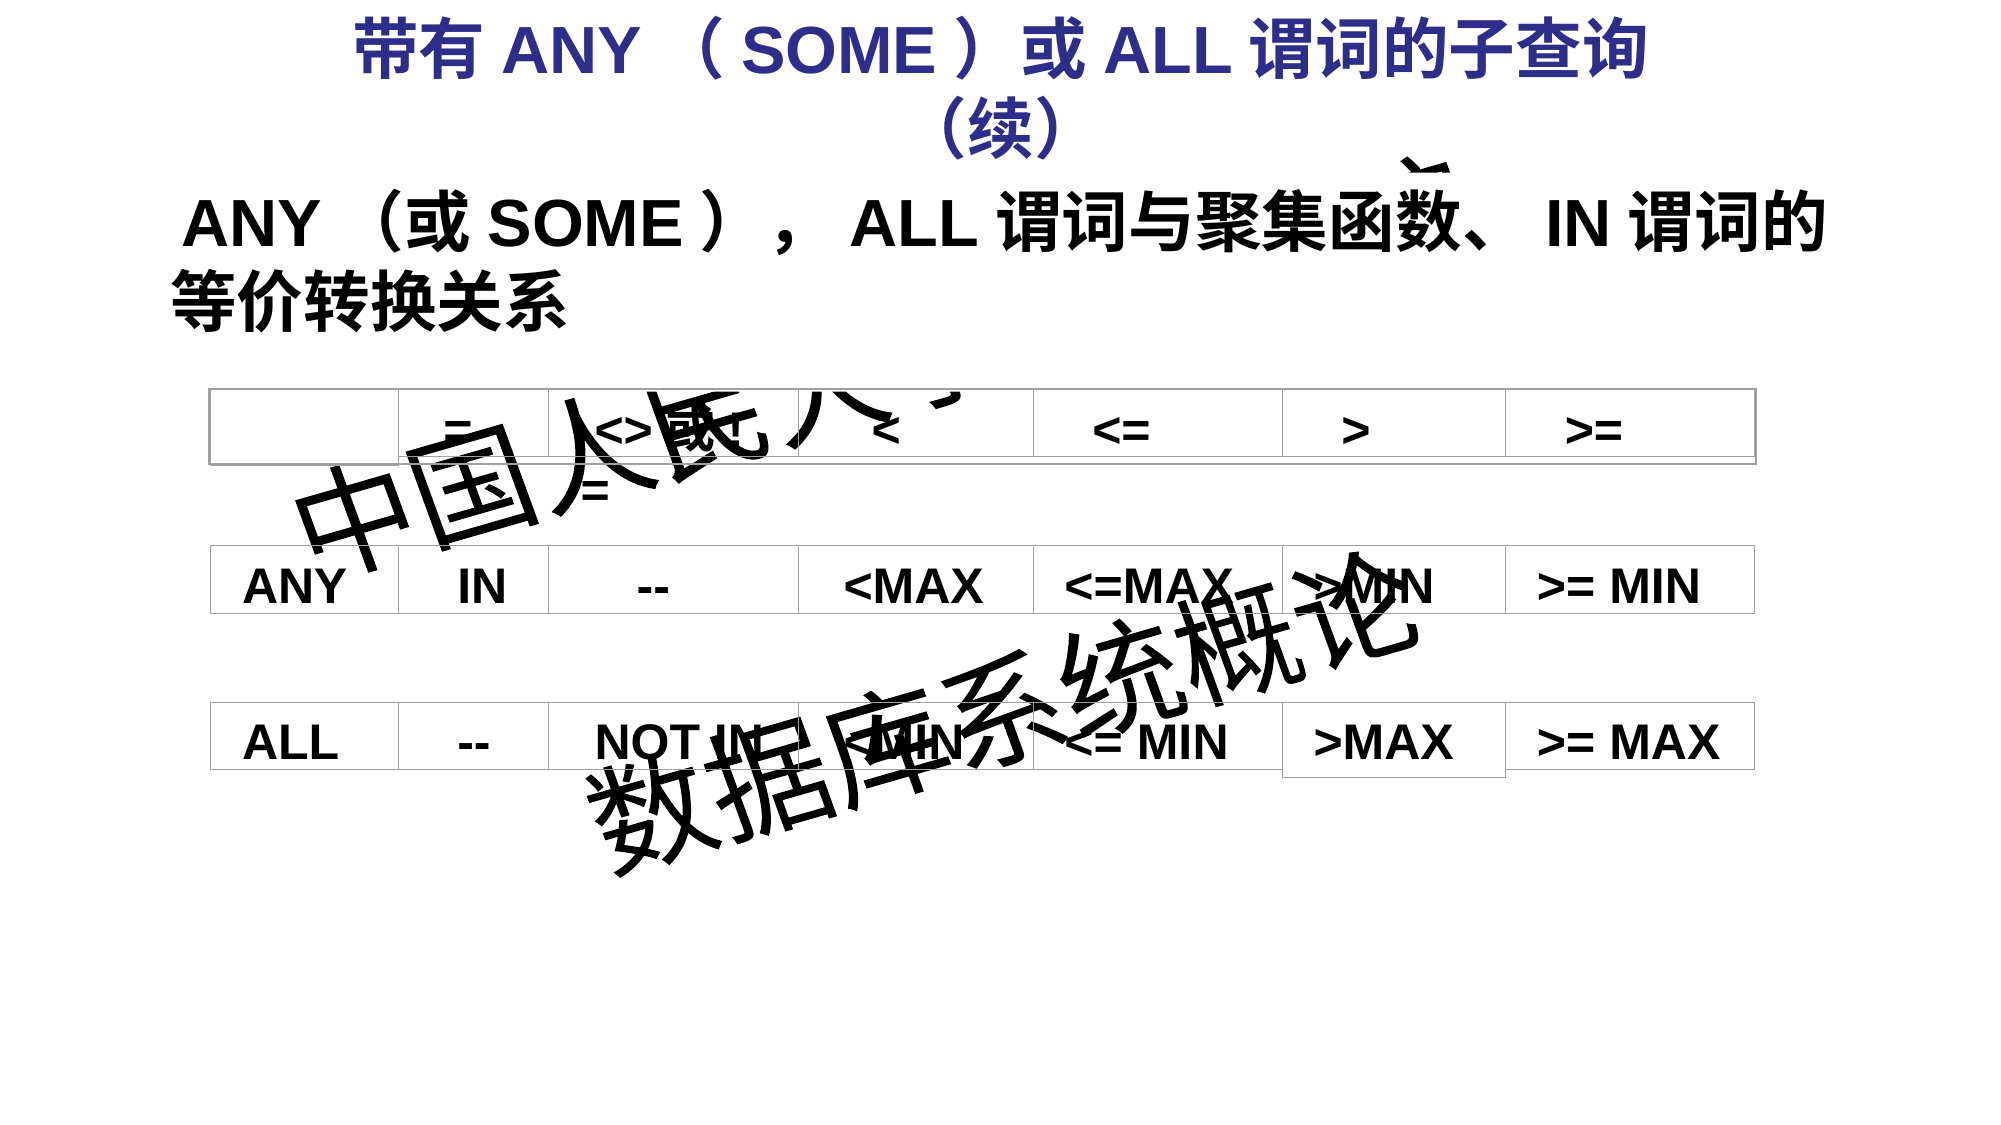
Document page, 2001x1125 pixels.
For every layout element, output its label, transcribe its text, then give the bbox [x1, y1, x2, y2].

list ANY（或SOME），ALL谓词与聚集函数、IN谓词的等价转换关系 [54, 172, 1900, 392]
title 带有ANY（SOME）或ALL谓词的子查询 （续） [245, 0, 1756, 172]
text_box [209, 388, 1757, 778]
